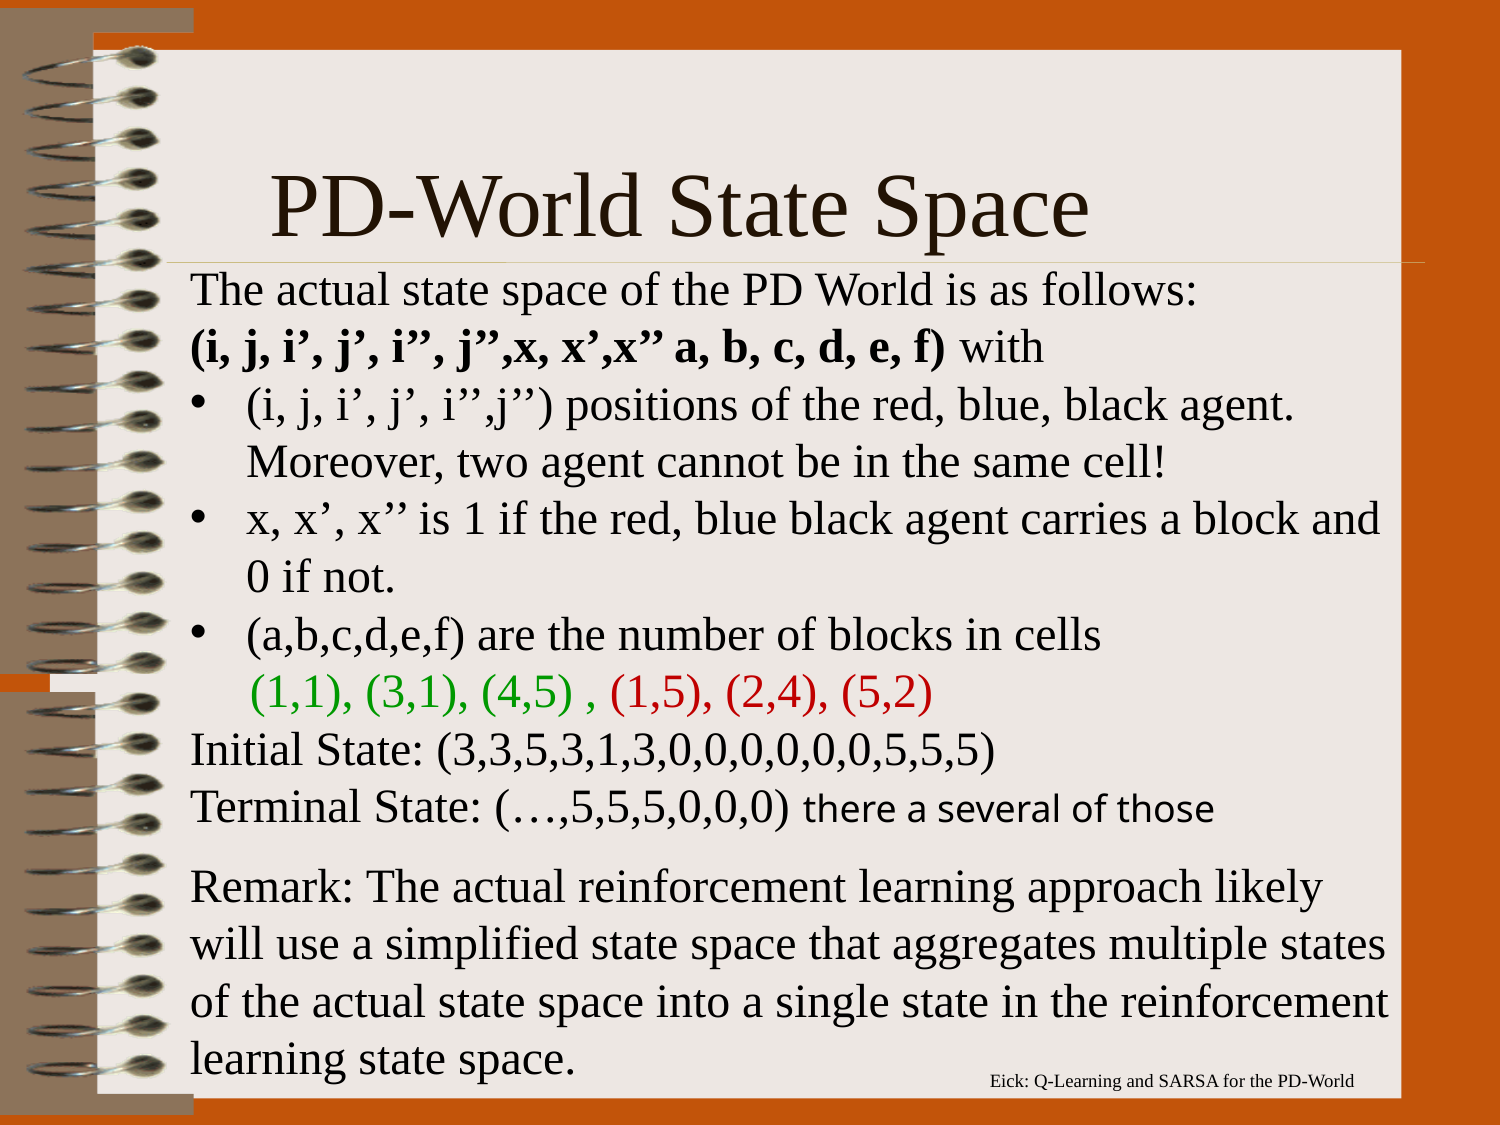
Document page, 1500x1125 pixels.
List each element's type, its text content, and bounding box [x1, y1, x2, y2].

text_box The actual state space of the PD World is as follows: (i, j, i’, j’, i’’, j’’,x, x’,x’’ a, b, c, d, e, f) with (i, j, i’, j’, i’’,j’’) positions of the red, blue, black agent. Moreover, two agent cannot be in the same cell! x, x’, x’’ is 1 if the red, blue black agent carries a block and 0 if not. (a,b,c,d,e,f) are the number of blocks in cells (1,1), (3,1), (4,5) , (1,5), (2,4), (5,2) Initial State: (3,3,5,3,1,3,0,0,0,0,0,0,5,5,5) Terminal State: (…,5,5,5,0,0,0) there a several of those Remark: The actual reinforcement learning approach likely will use a simplified state space that aggregates multiple states of the actual state space into a single state in the reinforcement learning state space. [174, 249, 1413, 1125]
title PD-World State Space [174, 125, 1188, 249]
picture [0, 692, 174, 1115]
picture [0, 8, 194, 674]
